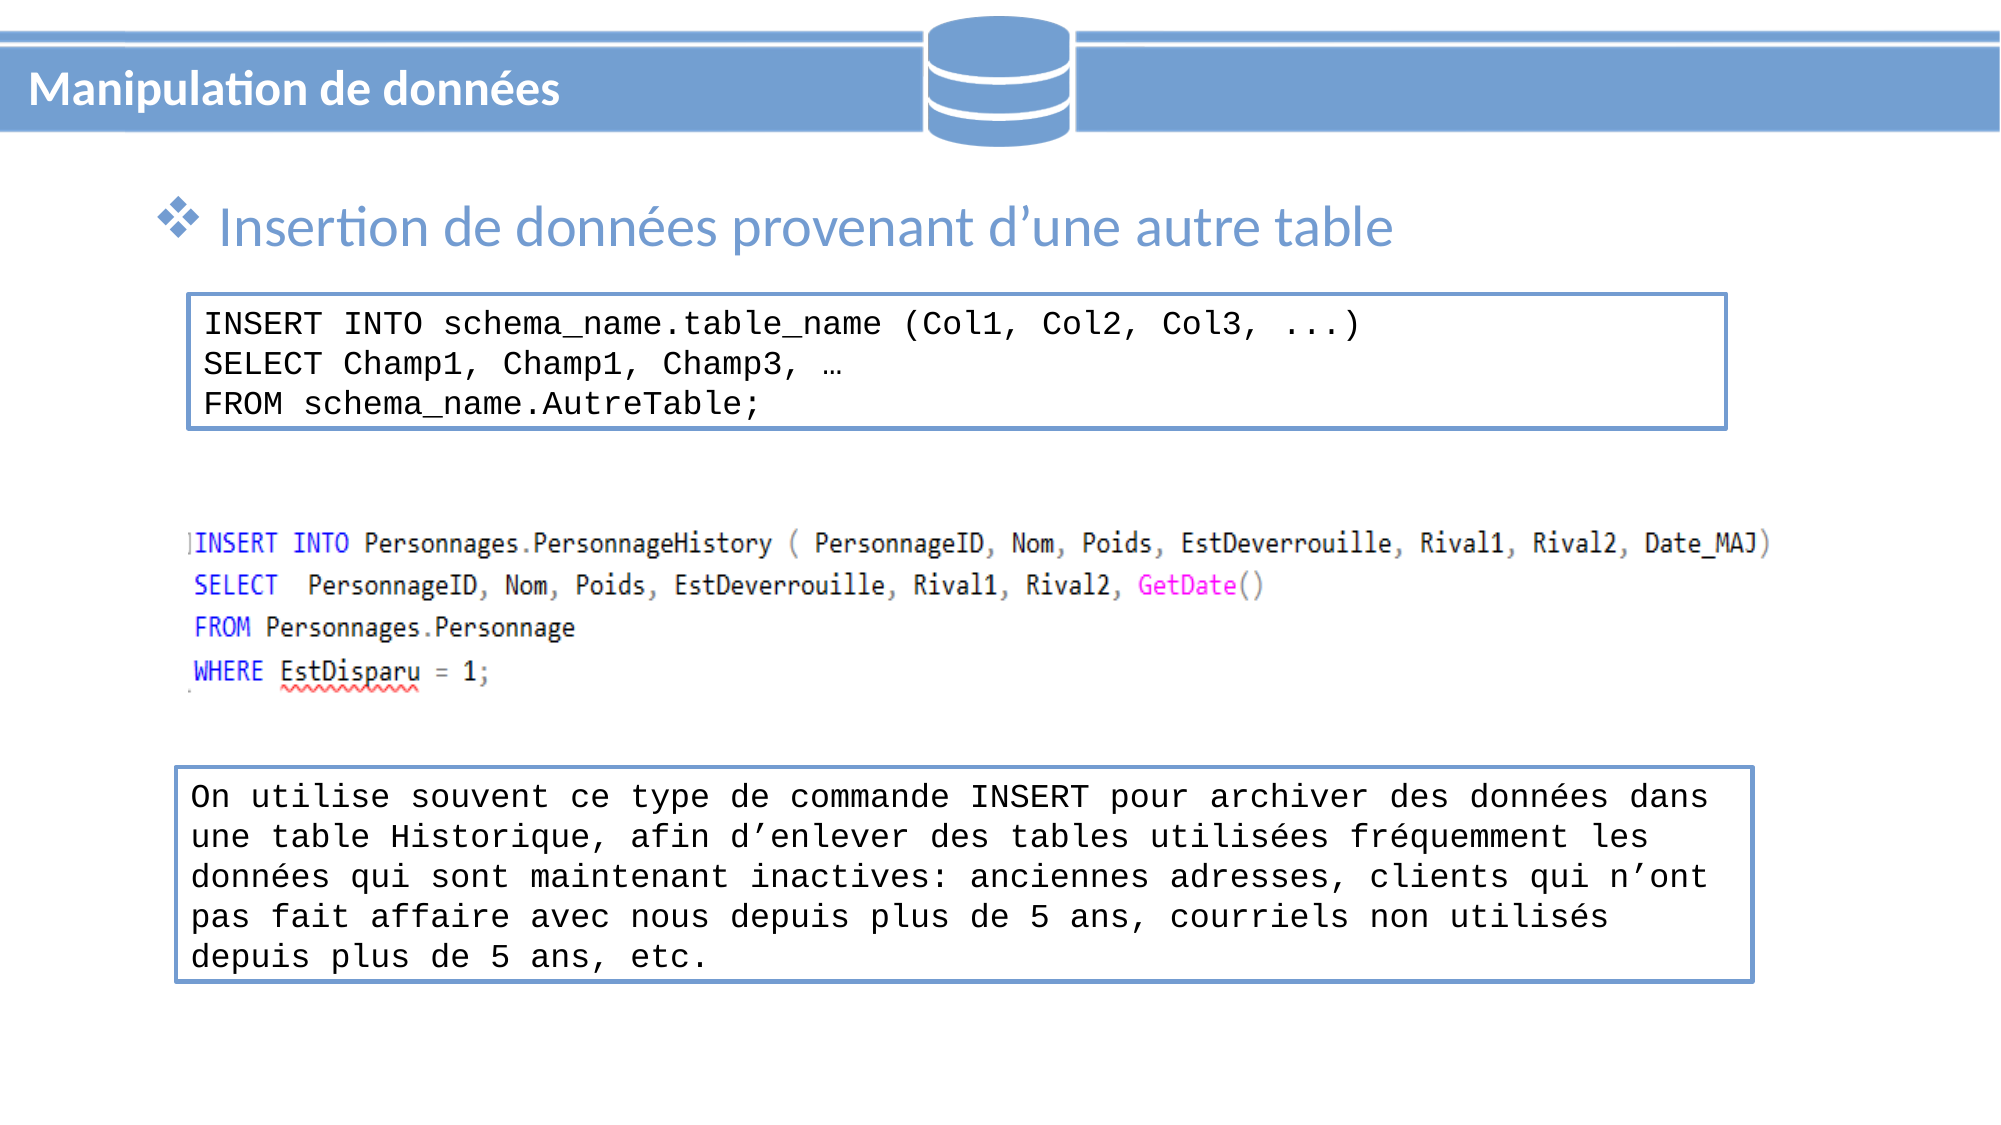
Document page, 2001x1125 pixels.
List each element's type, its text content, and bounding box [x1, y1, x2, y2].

picture [188, 509, 1816, 699]
text_box INSERT INTO schema_name.table_name (Col1, Col2, Col3, ...) SELECT Champ1, Champ1, Champ3, … FROM schema_name.AutreTable; [188, 293, 1726, 429]
text_box On utilise souvent ce type de commande INSERT pour archiver des données dans une table Historique, afin d’enlever des tables utilisées fréquemment les données qui sont maintenant inactives: anciennes adresses, clients qui n’ont pas fait affaire avec nous depuis plus de 5 ans, courriels non utilisés depuis plus de 5 ans, etc. [175, 767, 1753, 982]
picture [0, 3, 2000, 160]
title Manipulation de données [12, 58, 913, 120]
list Insertion de données provenant d’une autre table [137, 188, 1862, 1014]
